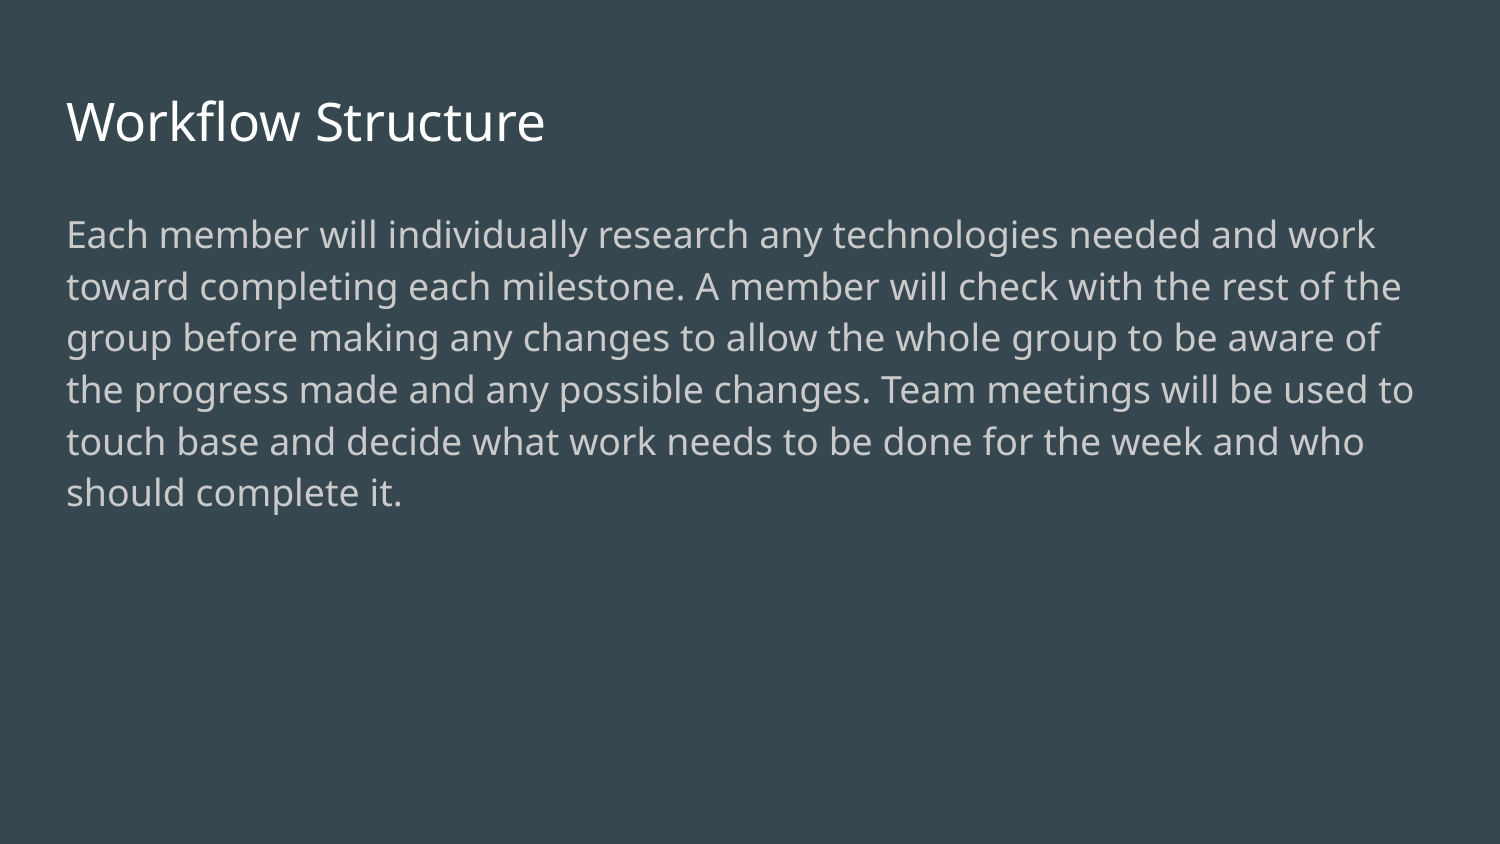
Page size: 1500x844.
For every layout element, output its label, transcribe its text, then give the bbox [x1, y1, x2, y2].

title Workflow Structure [51, 72, 1449, 167]
list Each member will individually research any technologies needed and work toward completing each milestone. A member will check with the rest of the group before making any changes to allow the whole group to be aware of the progress made and any possible changes. Team meetings will be used to touch base and decide what work needs to be done for the week and who should complete it. [51, 189, 1449, 750]
